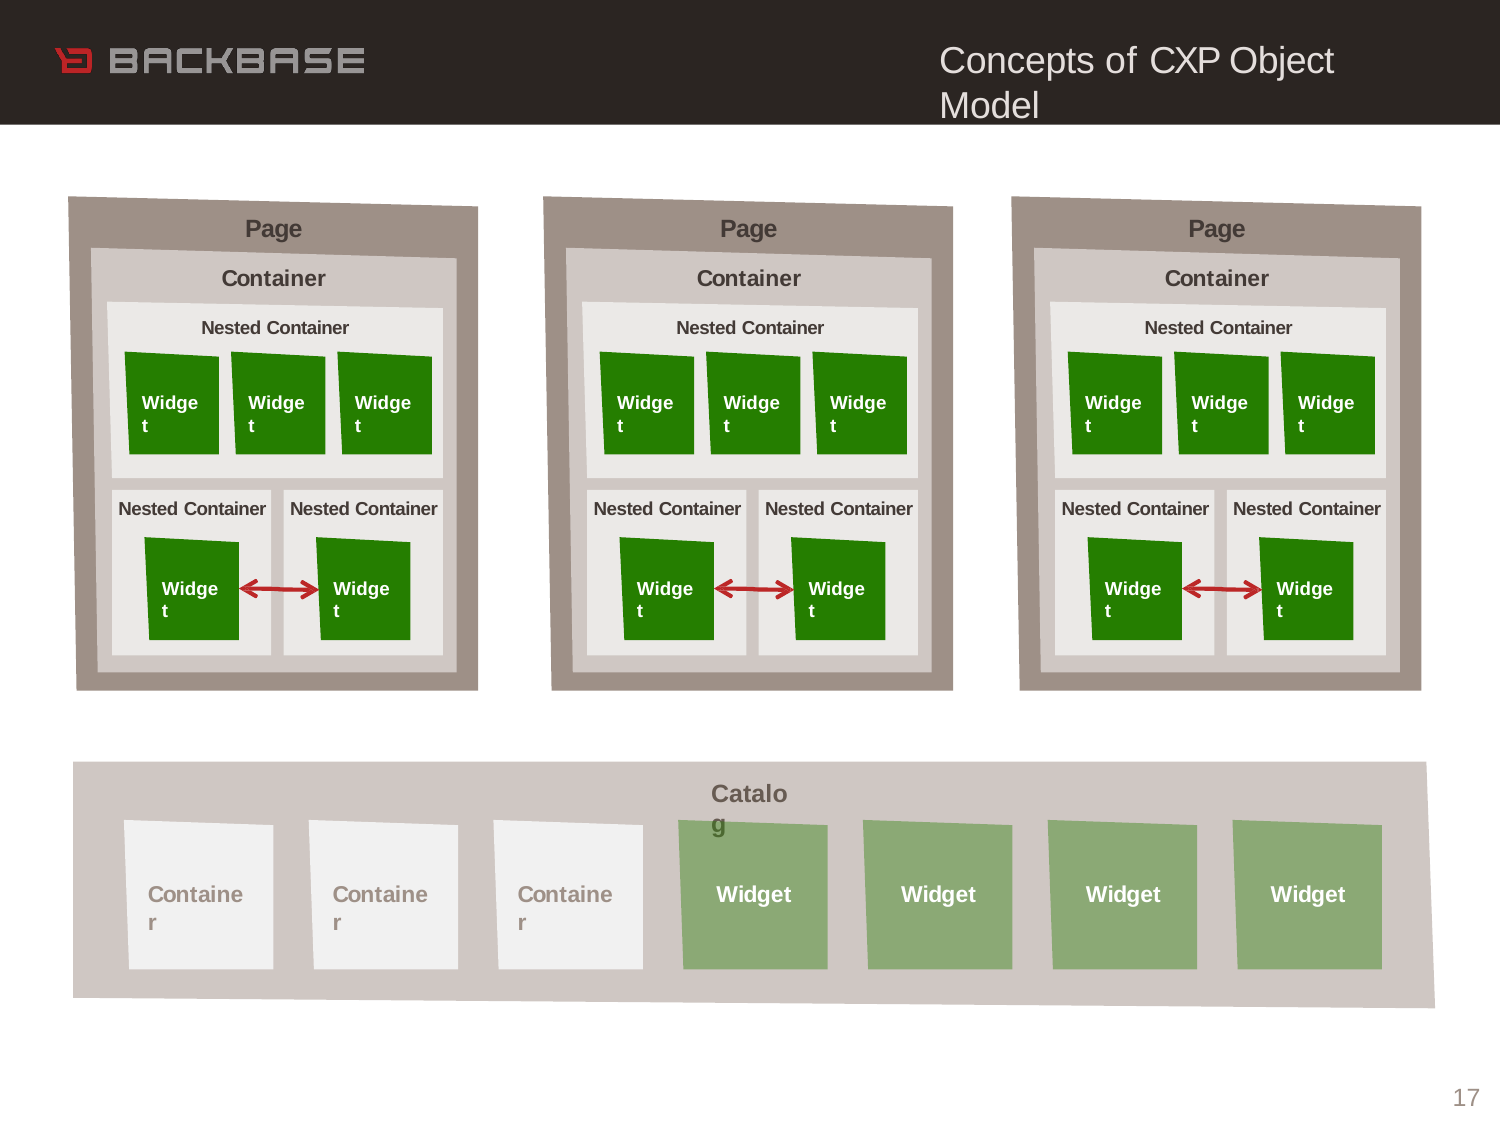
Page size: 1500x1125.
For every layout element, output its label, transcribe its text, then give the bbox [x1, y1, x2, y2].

text_box [543, 196, 954, 691]
text_box [123, 819, 274, 970]
text_box Widget [139, 391, 204, 437]
text_box Page Container [1164, 212, 1270, 291]
text_box Page Container [696, 212, 802, 291]
text_box Widget [714, 879, 792, 908]
text_box [124, 351, 219, 455]
text_box [587, 489, 747, 656]
text_box [1087, 537, 1182, 641]
text_box Widget [1102, 576, 1167, 622]
text_box [316, 537, 411, 641]
text_box Widget [898, 879, 977, 908]
text_box Widget [827, 391, 892, 437]
text_box [791, 537, 886, 641]
text_box [337, 351, 432, 455]
text_box [1174, 351, 1269, 455]
text_box Widget [634, 576, 699, 622]
text_box Nested Container [1231, 496, 1383, 520]
text_box [1067, 351, 1163, 455]
text_box [1232, 819, 1382, 970]
text_box [678, 819, 828, 970]
text_box Widget [1268, 879, 1347, 908]
title Concepts of CXP Object Model [54, 35, 1446, 224]
text_box [619, 537, 714, 641]
text_box Catalog [709, 777, 800, 824]
text_box [1055, 489, 1215, 656]
text_box [582, 301, 918, 479]
text_box [1226, 489, 1386, 656]
text_box [565, 247, 932, 673]
text_box Widget [614, 391, 679, 437]
text_box [283, 489, 443, 656]
text_box [1034, 247, 1400, 673]
text_box Widget [806, 576, 871, 622]
text_box [68, 196, 479, 691]
text_box [112, 489, 272, 656]
text_box Container [330, 879, 437, 935]
text_box [1047, 819, 1198, 970]
text_box Nested Container [1059, 496, 1211, 520]
text_box Container [515, 879, 621, 935]
text_box Widget [1083, 391, 1148, 437]
text_box Widget [331, 576, 396, 622]
text_box Widget [1083, 879, 1162, 908]
text_box Container [145, 879, 252, 935]
text_box Widget [721, 391, 786, 437]
text_box [812, 351, 907, 455]
text_box Nested Container [762, 496, 915, 520]
text_box [713, 578, 795, 600]
text_box Nested Container [674, 315, 826, 339]
text_box Nested Container [591, 496, 743, 520]
text_box [308, 819, 459, 970]
text_box Widget [352, 391, 417, 437]
text_box Widget [159, 576, 224, 622]
text_box [238, 578, 320, 600]
slide_number 17 [1434, 1084, 1485, 1125]
text_box [706, 351, 801, 455]
text_box [1011, 196, 1422, 691]
text_box Widget [1295, 391, 1360, 437]
text_box [1259, 537, 1354, 641]
text_box [1181, 578, 1263, 600]
text_box Page Container [221, 212, 327, 291]
text_box [1280, 351, 1375, 455]
text_box [862, 819, 1013, 970]
text_box [107, 301, 443, 479]
text_box Nested Container [1142, 315, 1294, 339]
text_box Nested Container [287, 496, 439, 520]
text_box Widget [1189, 391, 1254, 437]
text_box [73, 761, 1436, 1009]
text_box Widget [1274, 576, 1339, 622]
text_box Nested Container [199, 315, 351, 339]
text_box [90, 247, 457, 673]
text_box [144, 537, 239, 641]
text_box Nested Container [116, 496, 268, 520]
text_box [231, 351, 326, 455]
text_box [1050, 301, 1386, 479]
text_box [599, 351, 695, 455]
text_box [493, 819, 643, 970]
text_box [758, 489, 918, 656]
text_box Widget [246, 391, 311, 437]
text_box [0, 0, 1500, 125]
